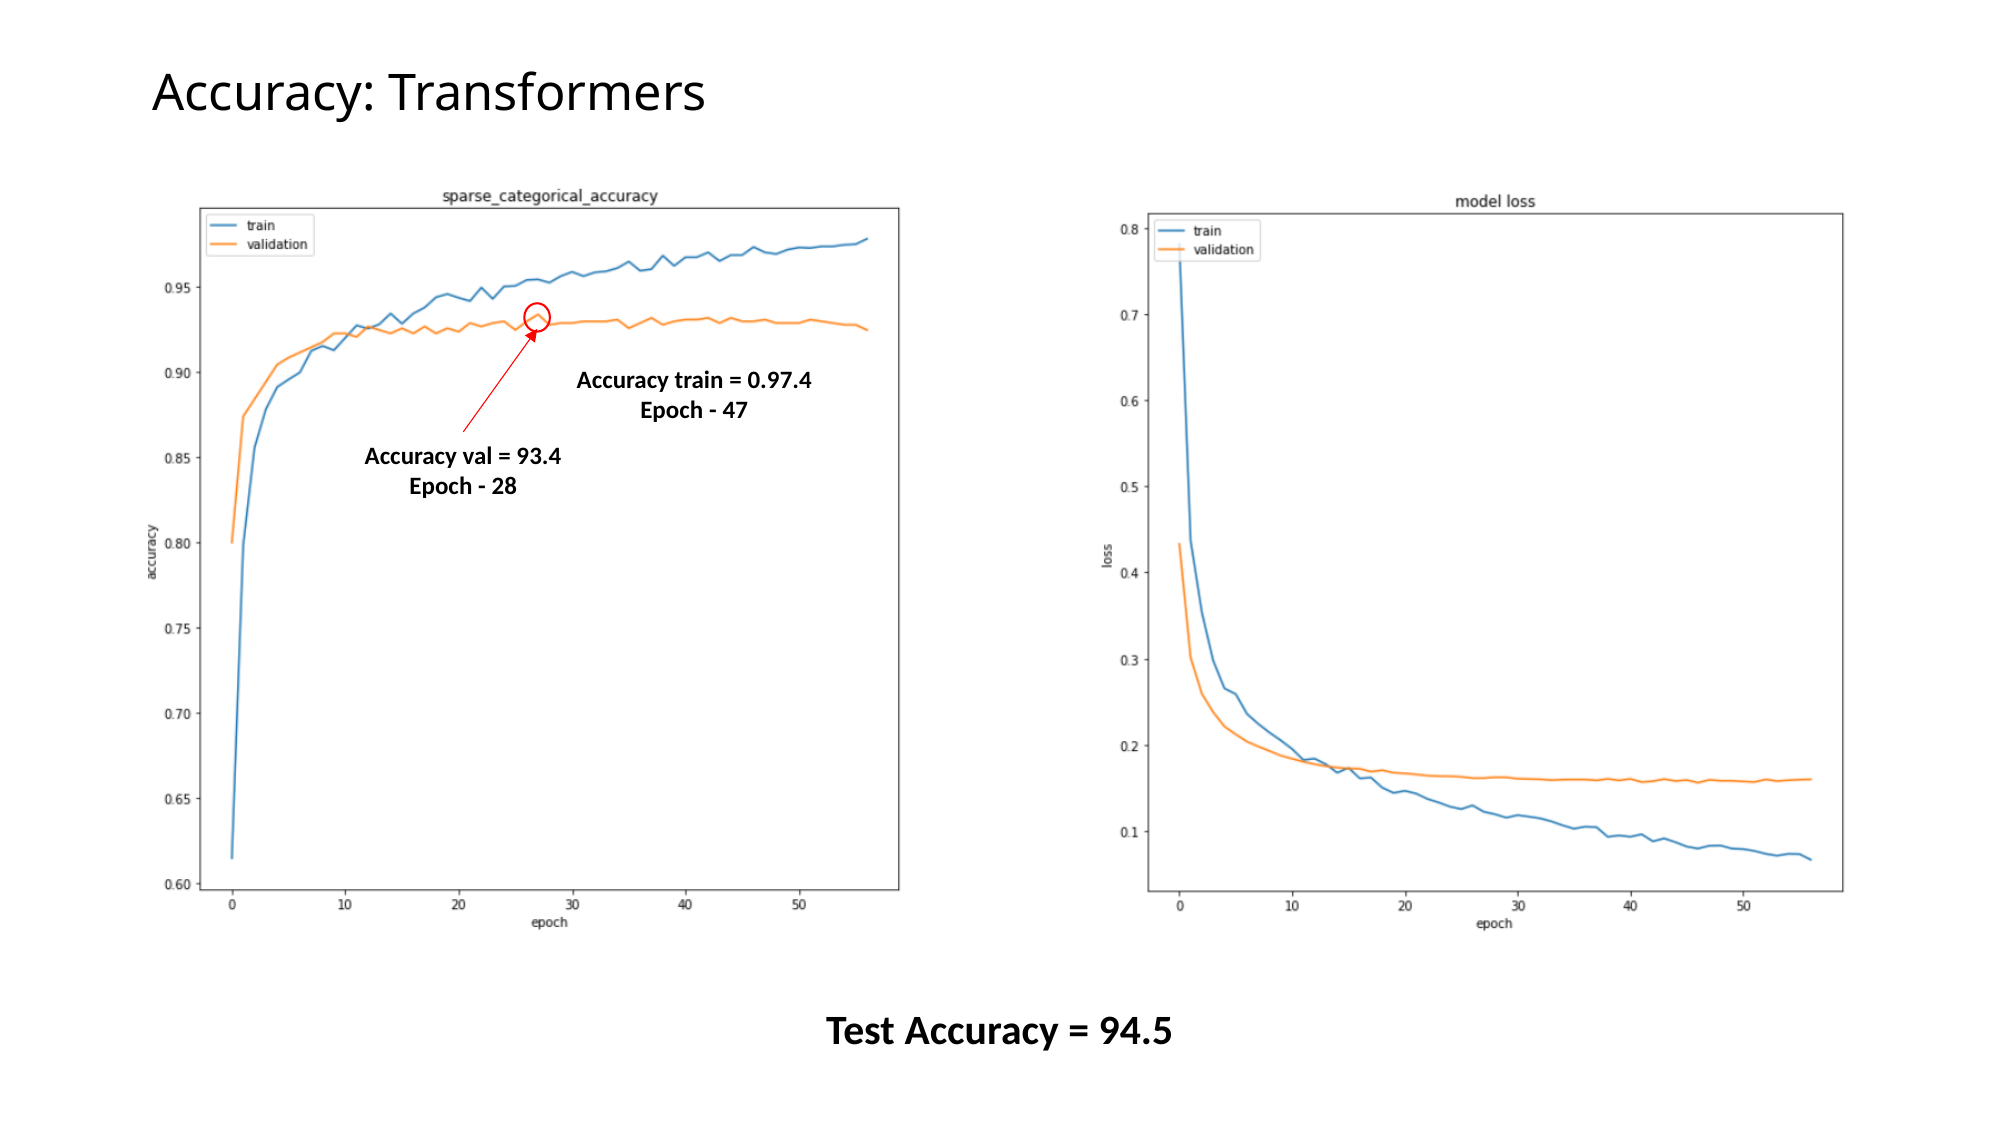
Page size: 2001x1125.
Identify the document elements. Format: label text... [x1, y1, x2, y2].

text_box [463, 331, 538, 432]
text_box Test Accuracy = 94.5 [775, 995, 1225, 1061]
picture [1093, 188, 1851, 937]
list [137, 187, 907, 937]
title Accuracy: Transformers [137, 59, 1592, 130]
